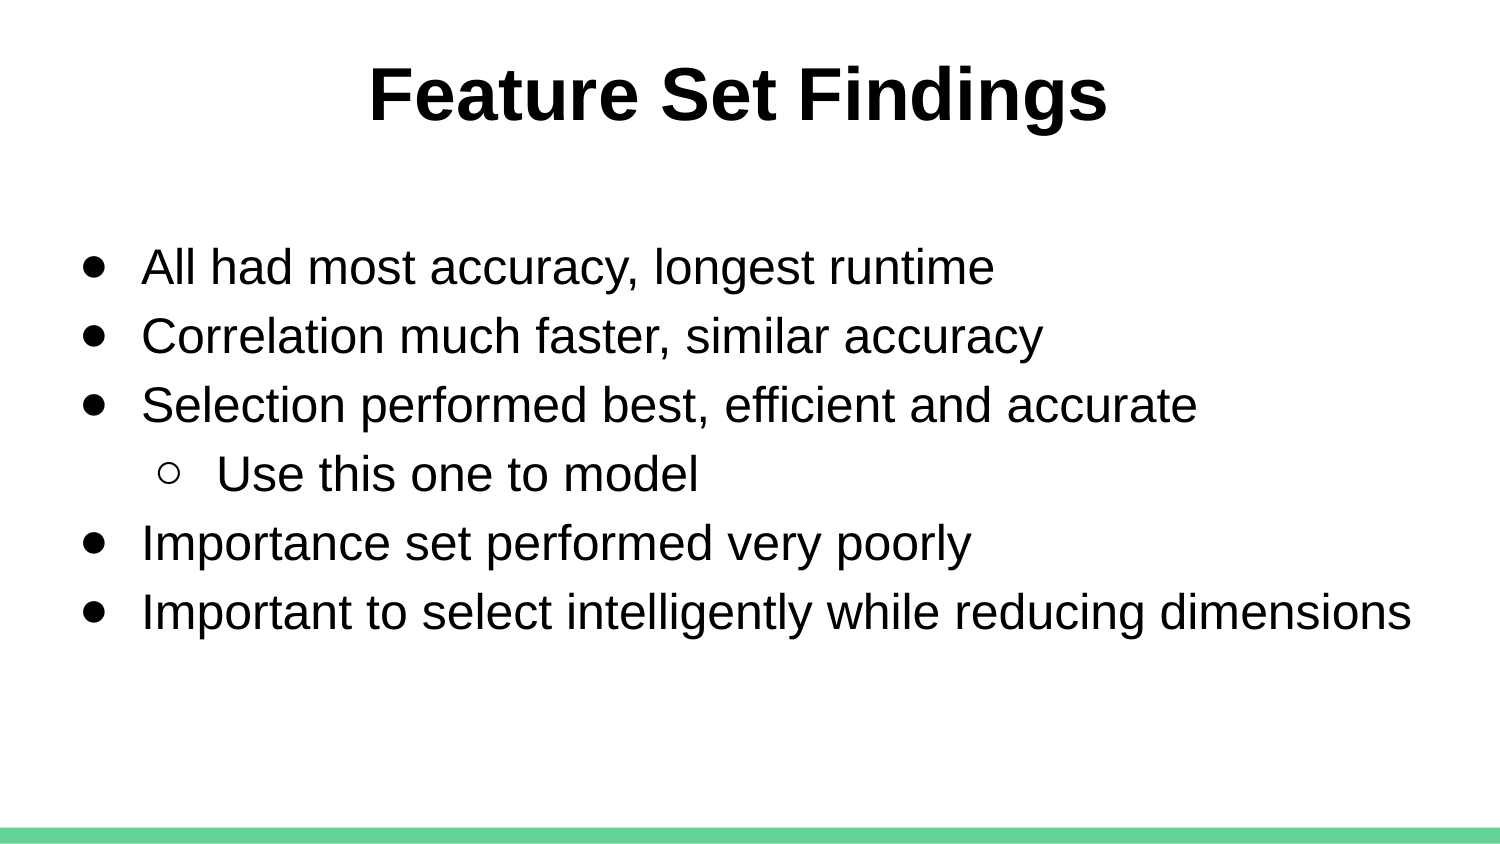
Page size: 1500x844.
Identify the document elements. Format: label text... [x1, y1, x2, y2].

list All had most accuracy, longest runtime Correlation much faster, similar accuracy Selection performed best, efficient and accurate Use this one to model Importance set performed very poorly Important to select intelligently while reducing dimensions [51, 210, 1449, 707]
title Feature Set Findings [0, 30, 1500, 211]
